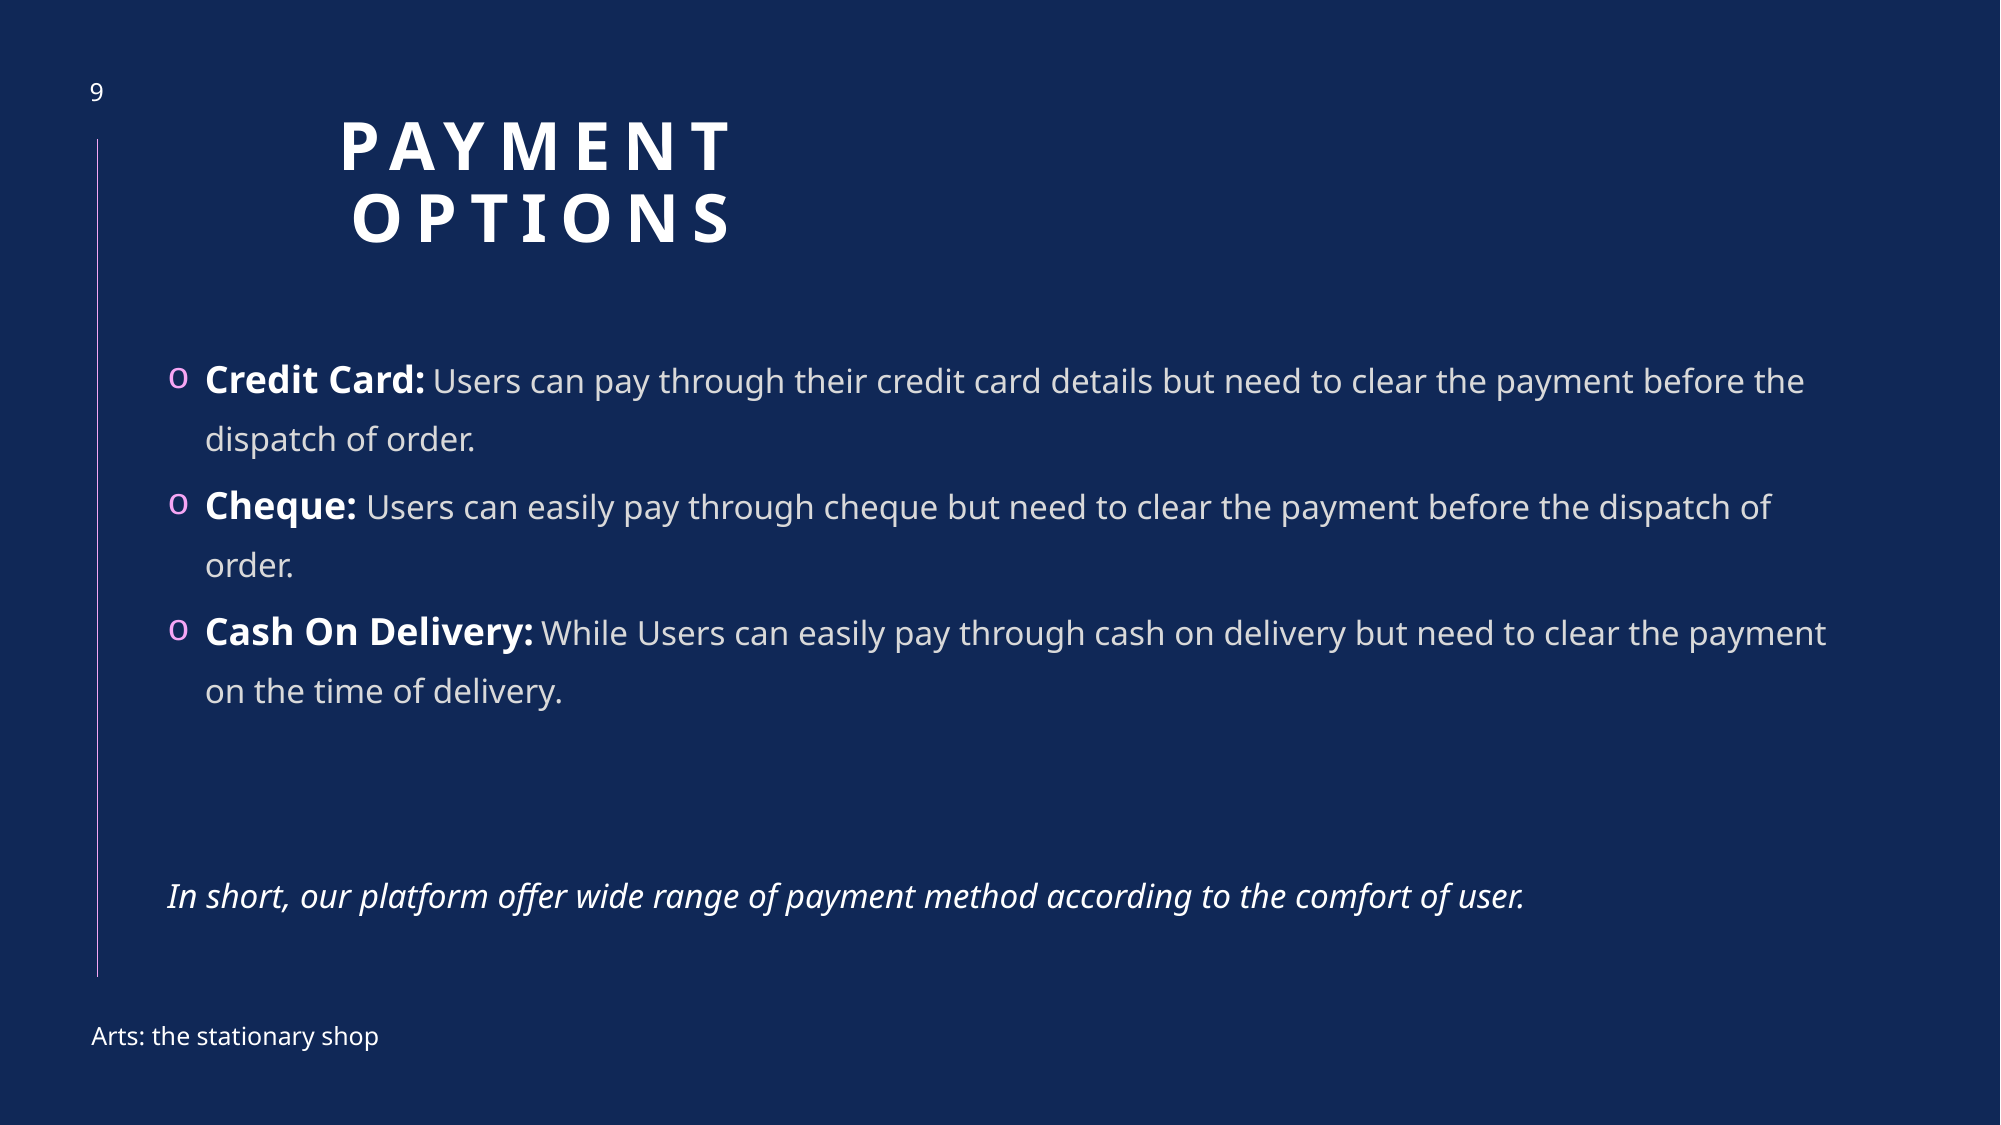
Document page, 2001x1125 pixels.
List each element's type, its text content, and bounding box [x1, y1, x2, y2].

title Payment options [151, 150, 929, 265]
list Credit Card: Users can pay through their credit card details but need to clear the payment before the dispatch of order. Cheque: Users can easily pay through cheque but need to clear the payment before the dispatch of order. Cash On Delivery: While Users can easily pay through cash on delivery but need to clear the payment on the time of delivery. [152, 348, 1848, 754]
text_box In short, our platform offer wide range of payment method according to the comfort of user. [152, 868, 1767, 923]
footer Arts: the stationary shop [76, 1010, 459, 1061]
slide_number 9 [53, 67, 140, 119]
